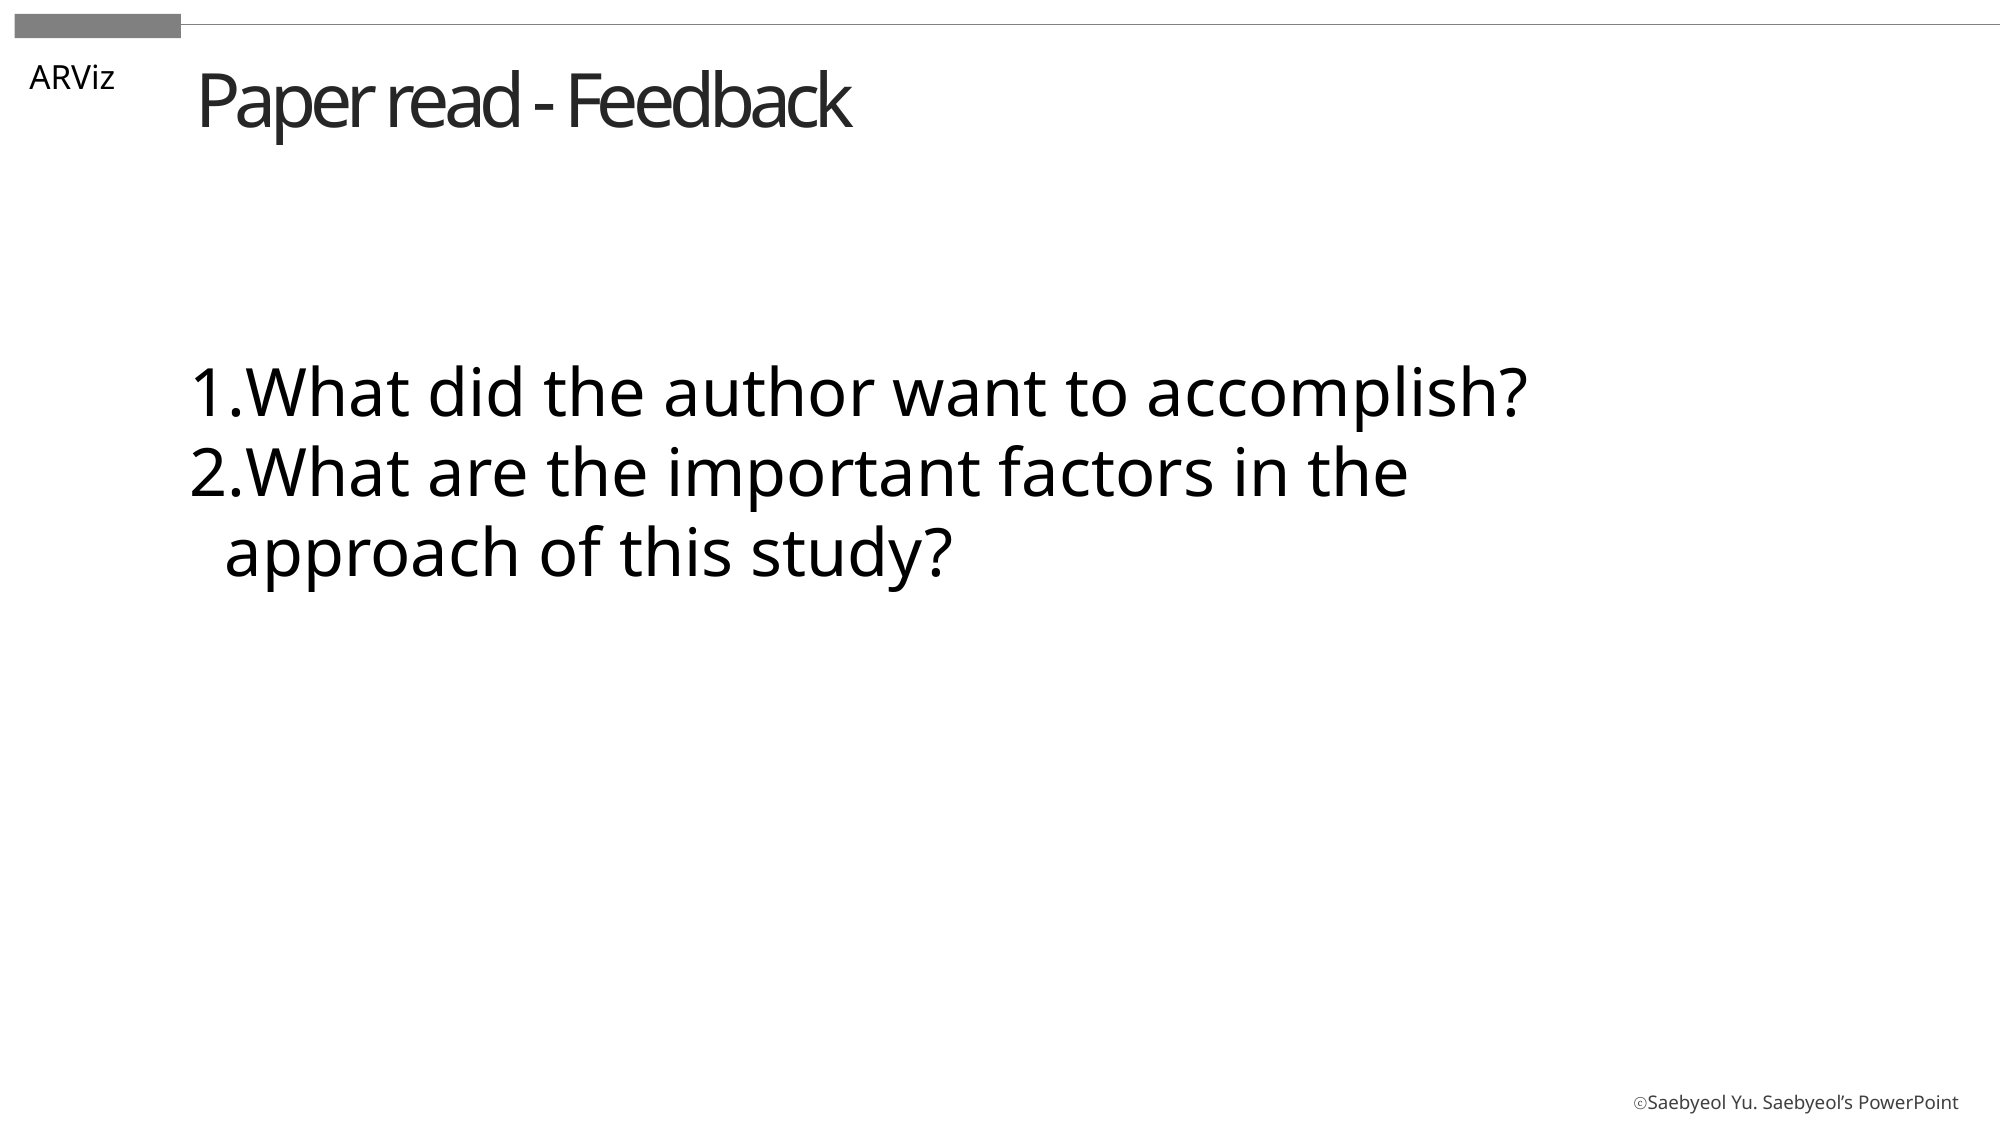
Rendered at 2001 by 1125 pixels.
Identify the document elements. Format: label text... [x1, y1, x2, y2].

text_box [14, 13, 182, 39]
text_box ARViz [14, 48, 181, 104]
text_box What did the author want to accomplish? What are the important factors in the approach of this study? [135, 342, 1736, 718]
text_box Paper read - Feedback [181, 45, 1930, 151]
